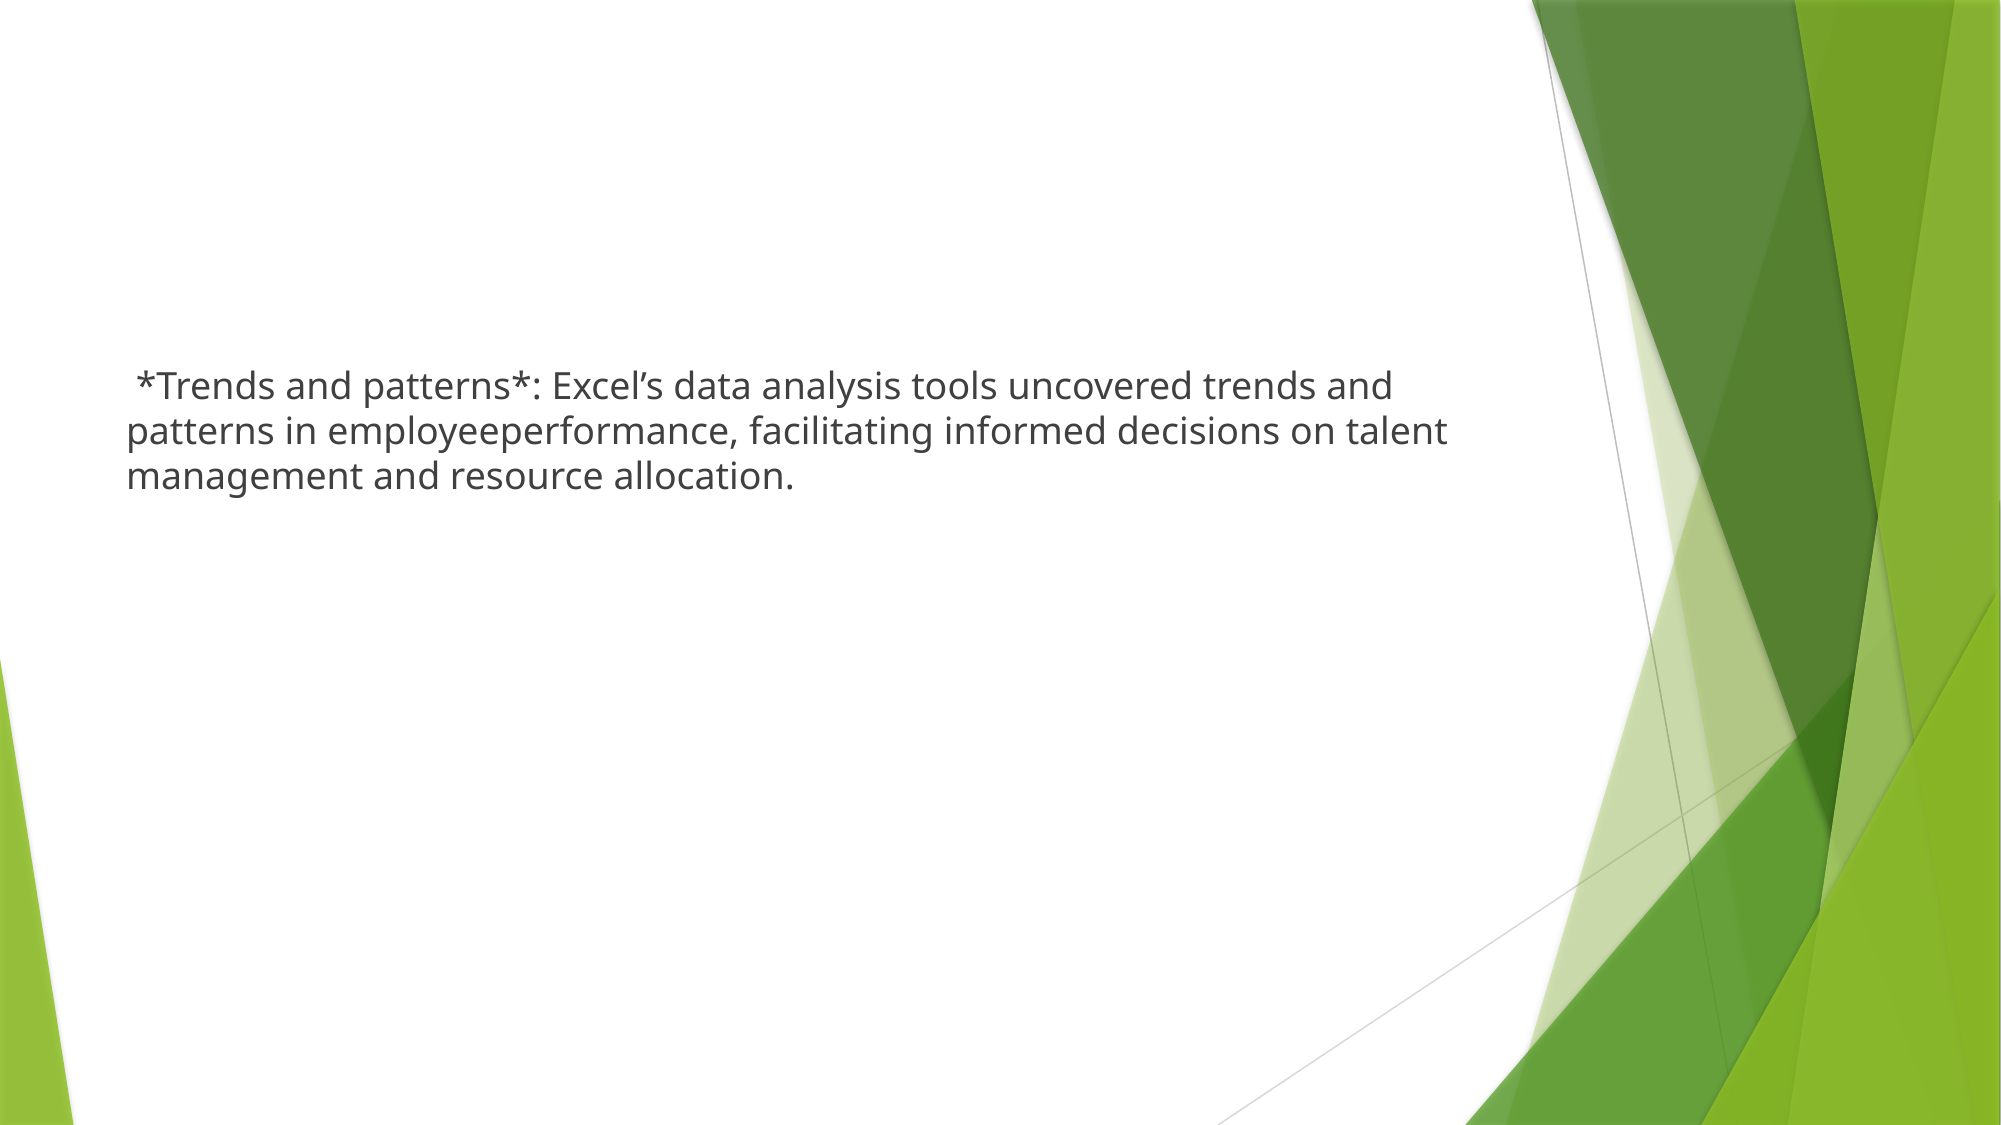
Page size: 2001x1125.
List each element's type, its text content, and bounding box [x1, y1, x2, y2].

list *Trends and patterns*: Excel’s data analysis tools uncovered trends and patterns in employeeperformance, facilitating informed decisions on talent management and resource allocation. [111, 354, 1522, 992]
